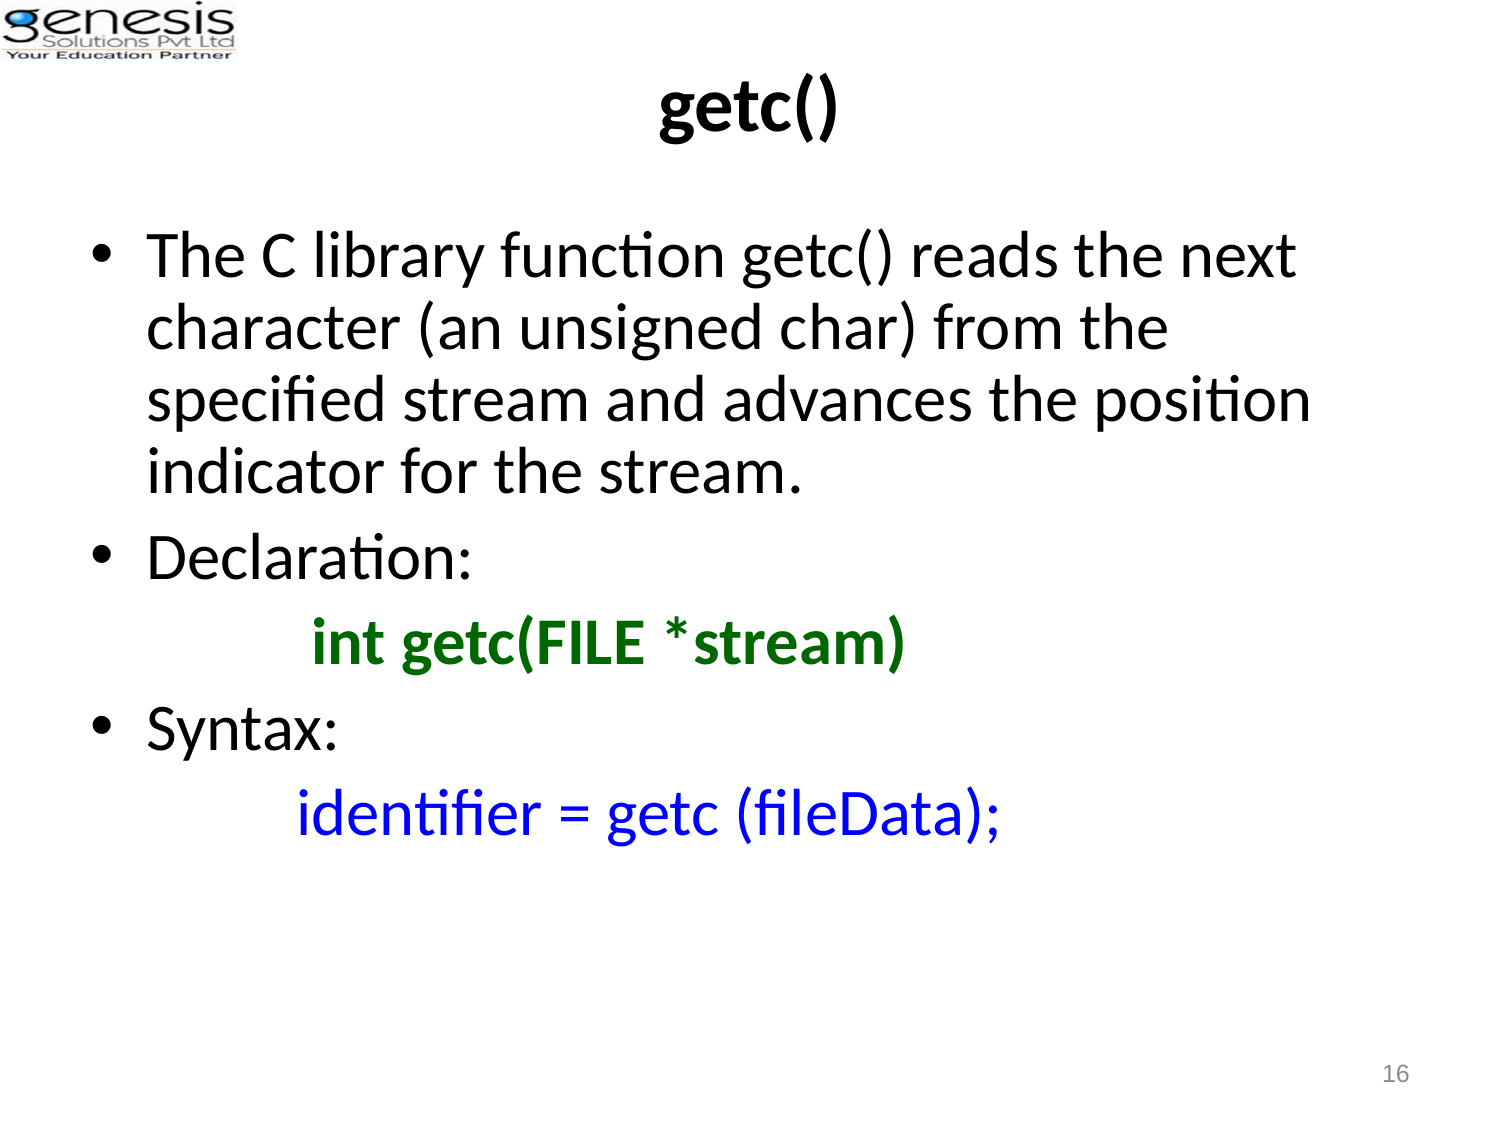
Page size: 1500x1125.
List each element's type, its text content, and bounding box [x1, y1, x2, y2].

slide_number [0, 0, 238, 63]
list The C library function getc() reads the next character (an unsigned char) from the specified stream and advances the position indicator for the stream. Declaration: int getc(FILE *stream) Syntax: identifier = getc (fileData); [75, 212, 1425, 938]
slide_number 16 [1074, 1042, 1425, 1103]
title getc() [75, 45, 1425, 212]
